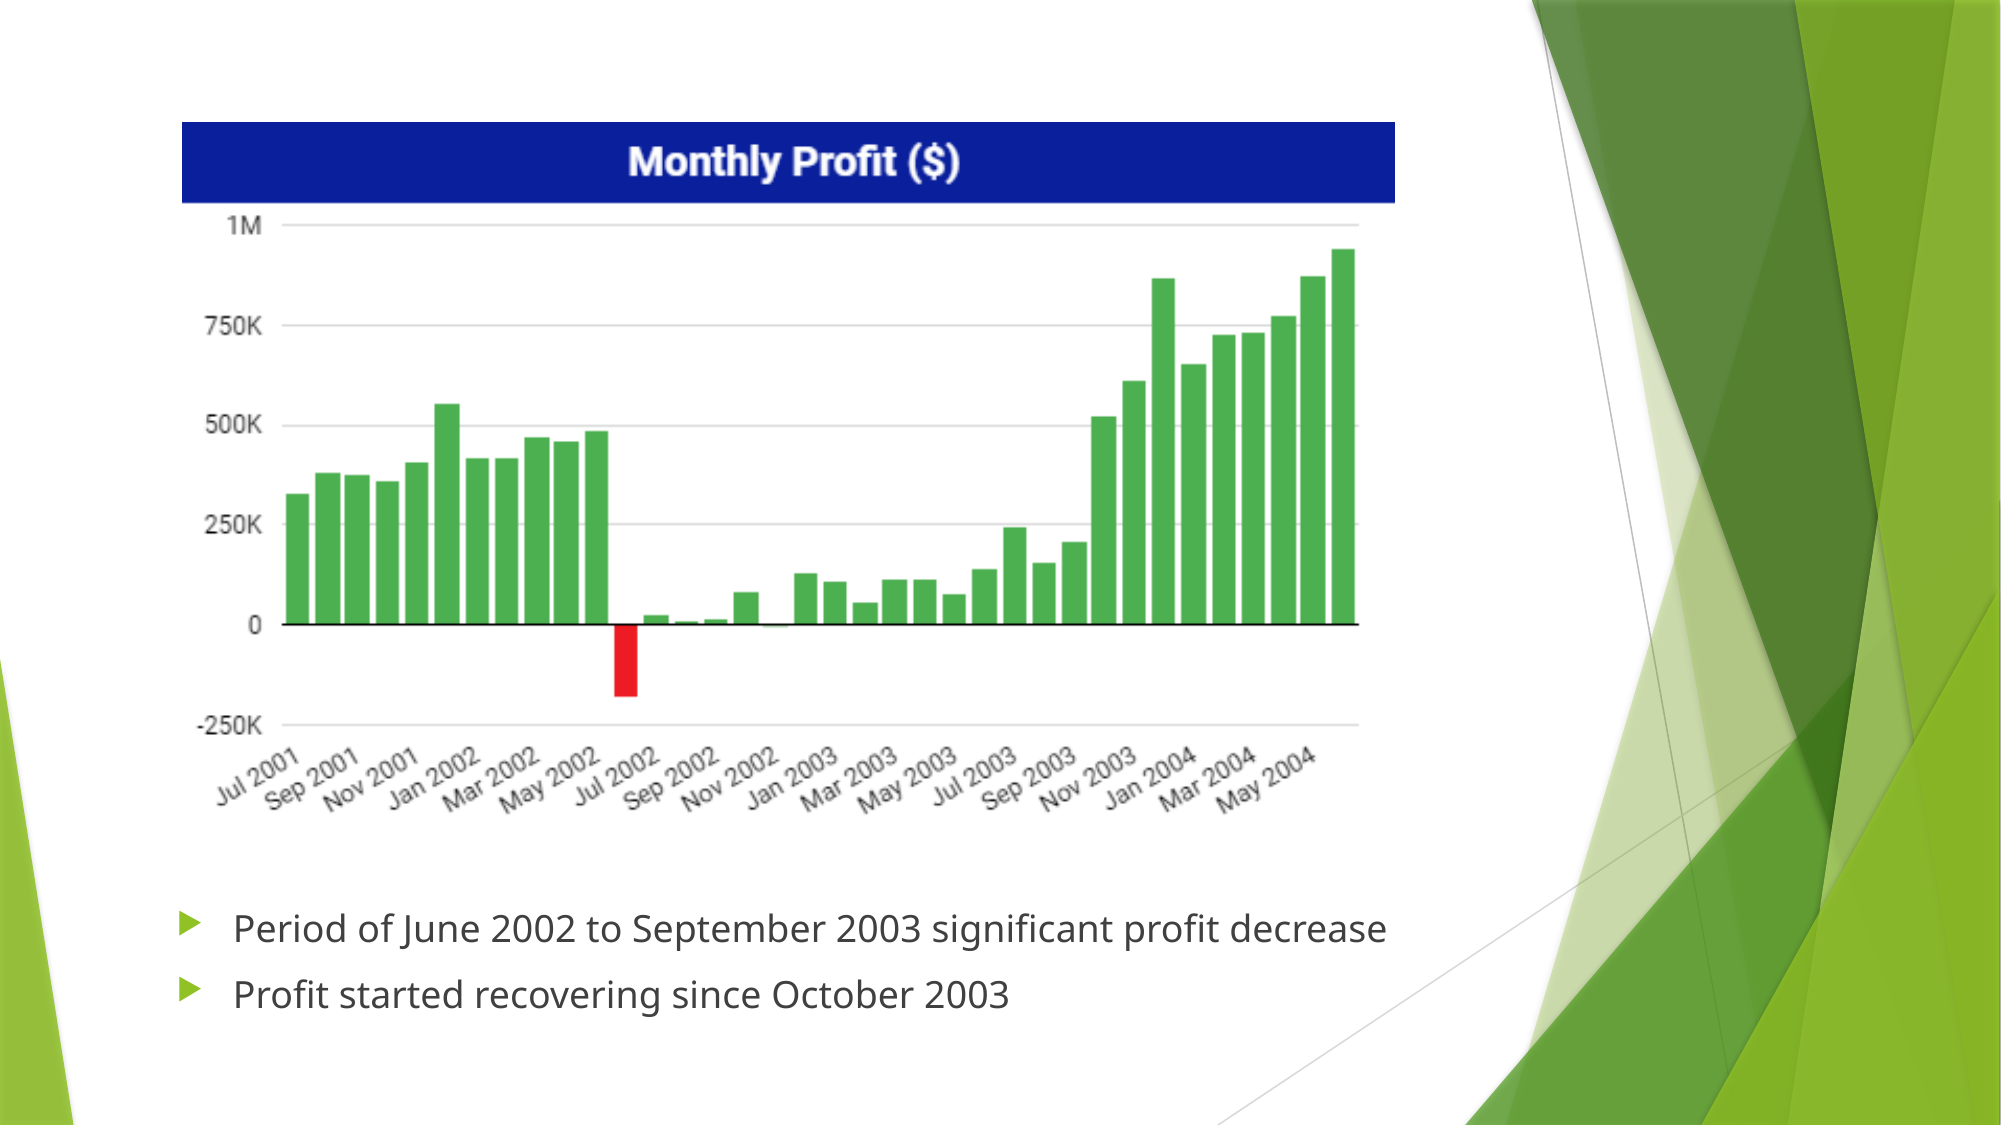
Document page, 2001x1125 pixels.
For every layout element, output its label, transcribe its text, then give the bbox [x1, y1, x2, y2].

picture [181, 121, 1396, 851]
list Period of June 2002 to September 2003 significant profit decrease Profit started recovering since October 2003 [161, 897, 1572, 1073]
